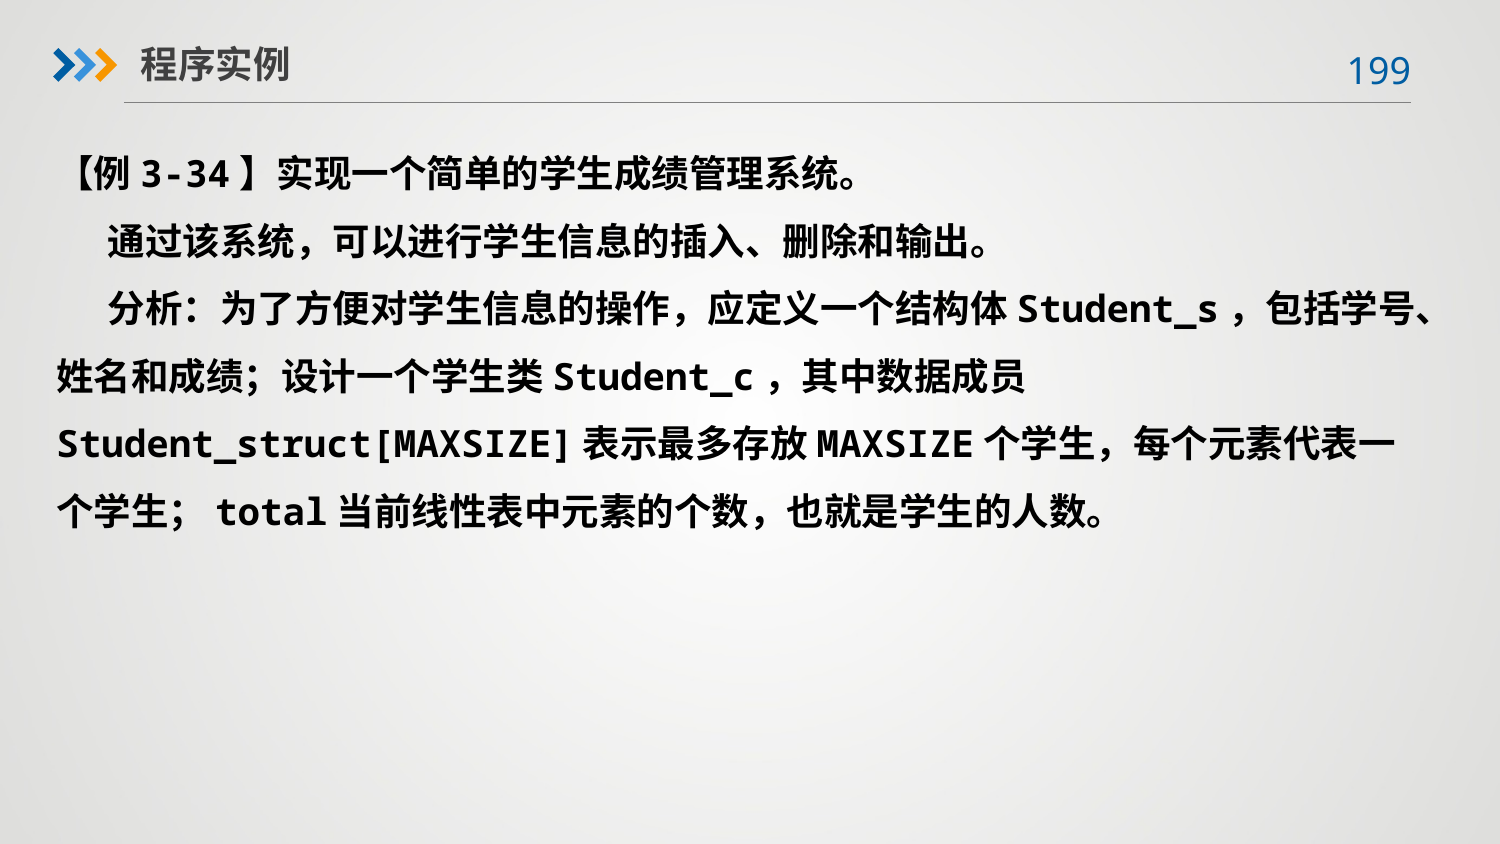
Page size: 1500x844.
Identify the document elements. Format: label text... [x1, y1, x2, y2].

picture [0, 0, 1500, 844]
text_box 程序实例 [140, 32, 491, 95]
list 【例3-34】实现一个简单的学生成绩管理系统。 通过该系统，可以进行学生信息的插入、删除和输出。 分析：为了方便对学生信息的操作，应定义一个结构体Student_s，包括学号、姓名和成绩；设计一个学生类Student_c，其中数据成员Student_struct[MAXSIZE]表示最多存放MAXSIZE个学生，每个元素代表一个学生；total当前线性表中元素的个数，也就是学生的人数。 [41, 120, 1447, 800]
